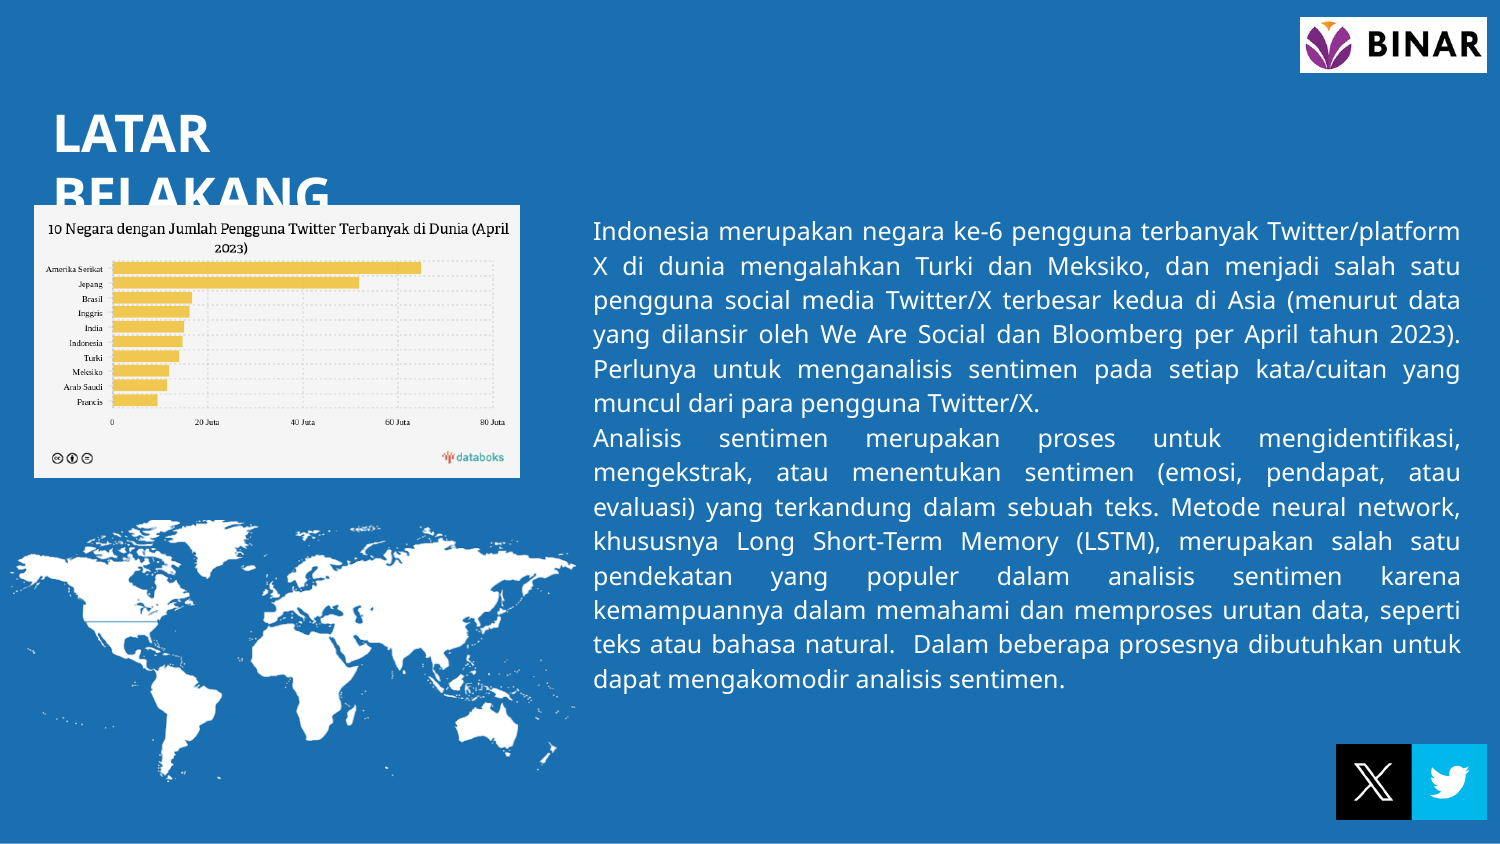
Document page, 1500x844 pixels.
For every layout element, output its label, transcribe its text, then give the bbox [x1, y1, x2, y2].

picture [10, 519, 576, 782]
picture [34, 205, 520, 479]
title LATAR BELAKANG [50, 99, 485, 204]
picture [1432, 766, 1467, 798]
picture [1336, 744, 1410, 820]
text_box Indonesia merupakan negara ke-6 pengguna terbanyak Twitter/platform X di dunia mengalahkan Turki dan Meksiko, dan menjadi salah satu pengguna social media Twitter/X terbesar kedua di Asia (menurut data yang dilansir oleh We Are Social dan Bloomberg per April tahun 2023). Perlunya untuk menganalisis sentimen pada setiap kata/cuitan yang muncul dari para pengguna Twitter/X. Analisis sentimen merupakan proses untuk mengidentifikasi, mengekstrak, atau menentukan sentimen (emosi, pendapat, atau evaluasi) yang terkandung dalam sebuah teks. Metode neural network, khususnya Long Short-Term Memory (LSTM), merupakan salah satu pendekatan yang populer dalam analisis sentimen karena kemampuannya dalam memahami dan memproses urutan data, seperti teks atau bahasa natural. Dalam beberapa prosesnya dibutuhkan untuk dapat mengakomodir analisis sentimen. [593, 205, 1463, 694]
picture [1299, 17, 1487, 73]
